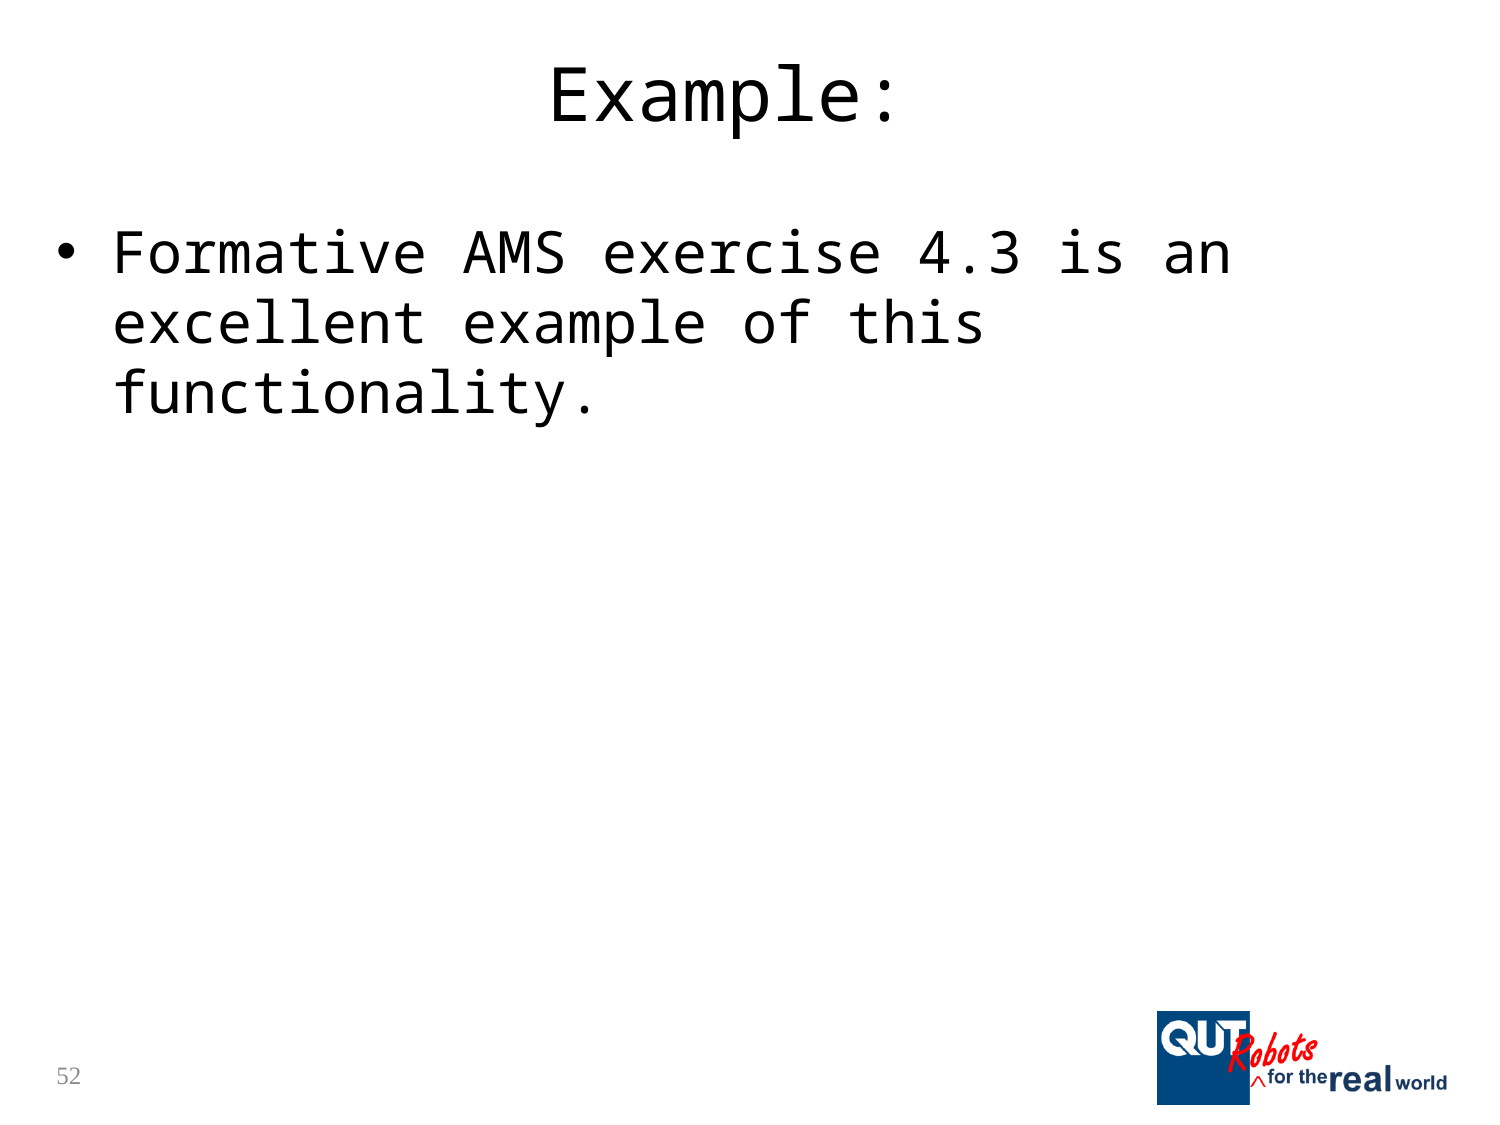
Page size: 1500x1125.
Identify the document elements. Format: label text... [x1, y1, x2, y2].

title Example: [41, 9, 1459, 173]
slide_number 52 [41, 1044, 1140, 1105]
list Formative AMS exercise 4.3 is an excellent example of this functionality. [41, 208, 1459, 1005]
picture [1157, 1011, 1459, 1105]
